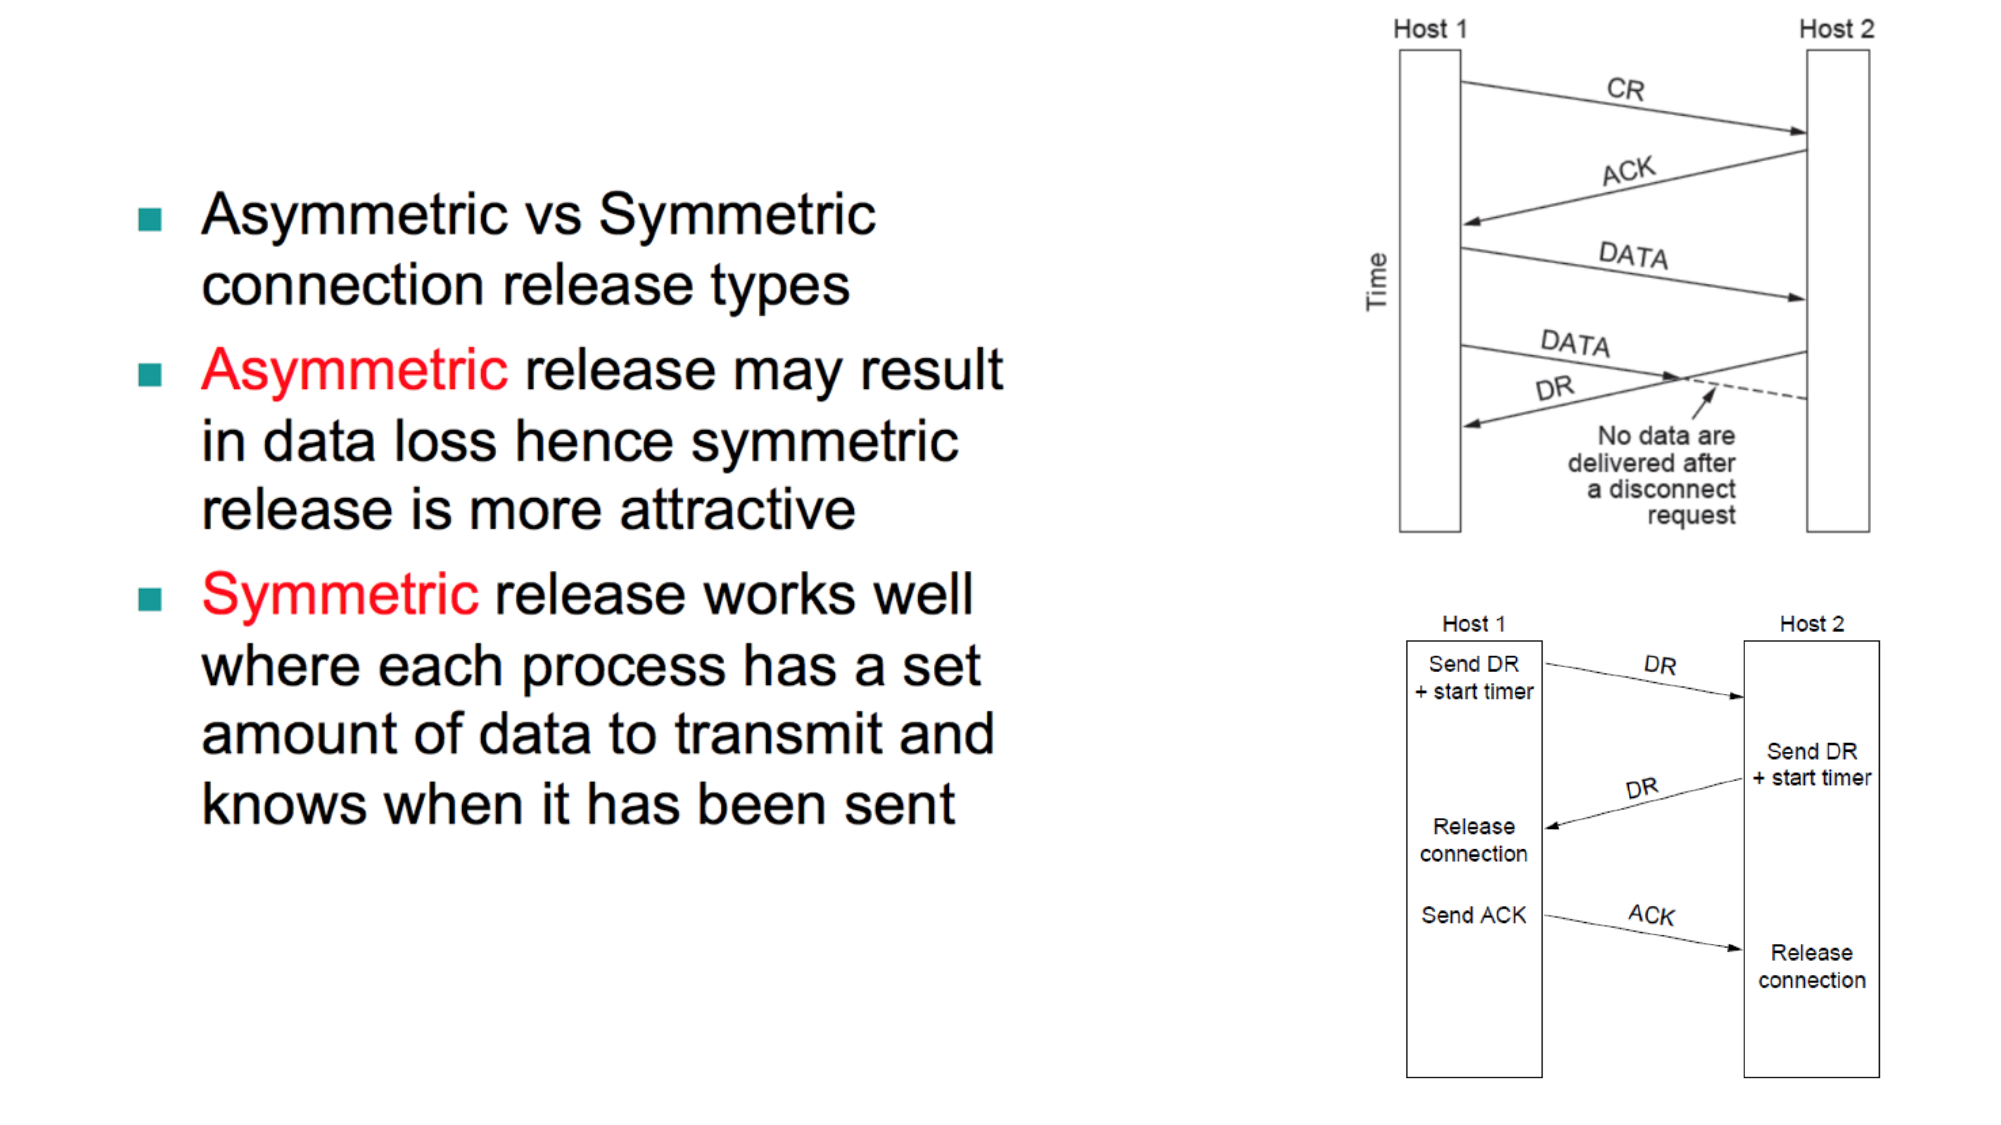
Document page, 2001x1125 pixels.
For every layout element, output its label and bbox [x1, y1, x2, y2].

picture [1364, 599, 1914, 1117]
picture [100, 168, 1043, 847]
picture [1342, 0, 1892, 552]
